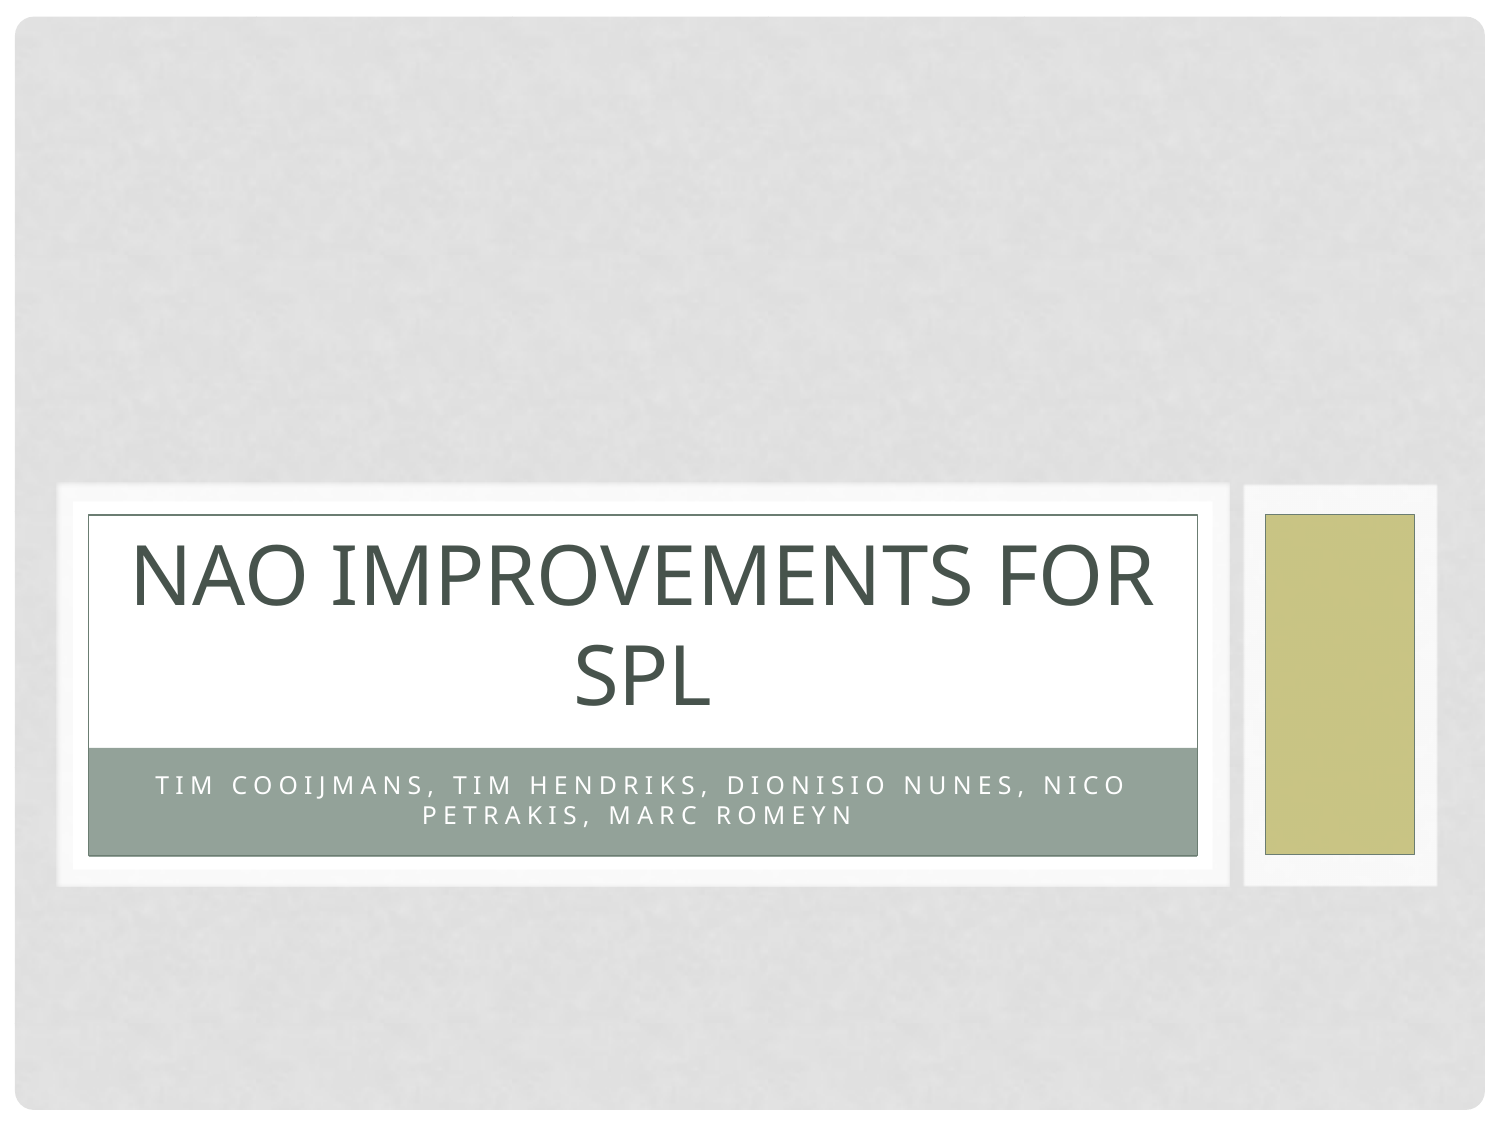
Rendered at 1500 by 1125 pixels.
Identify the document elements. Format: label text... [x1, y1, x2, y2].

title Nao improvements for SPL [99, 416, 1187, 730]
subtitle Tim Cooijmans, Tim Hendriks, Dionisio Nunes, Nico Petrakis, Marc Romeyn [105, 762, 1181, 838]
